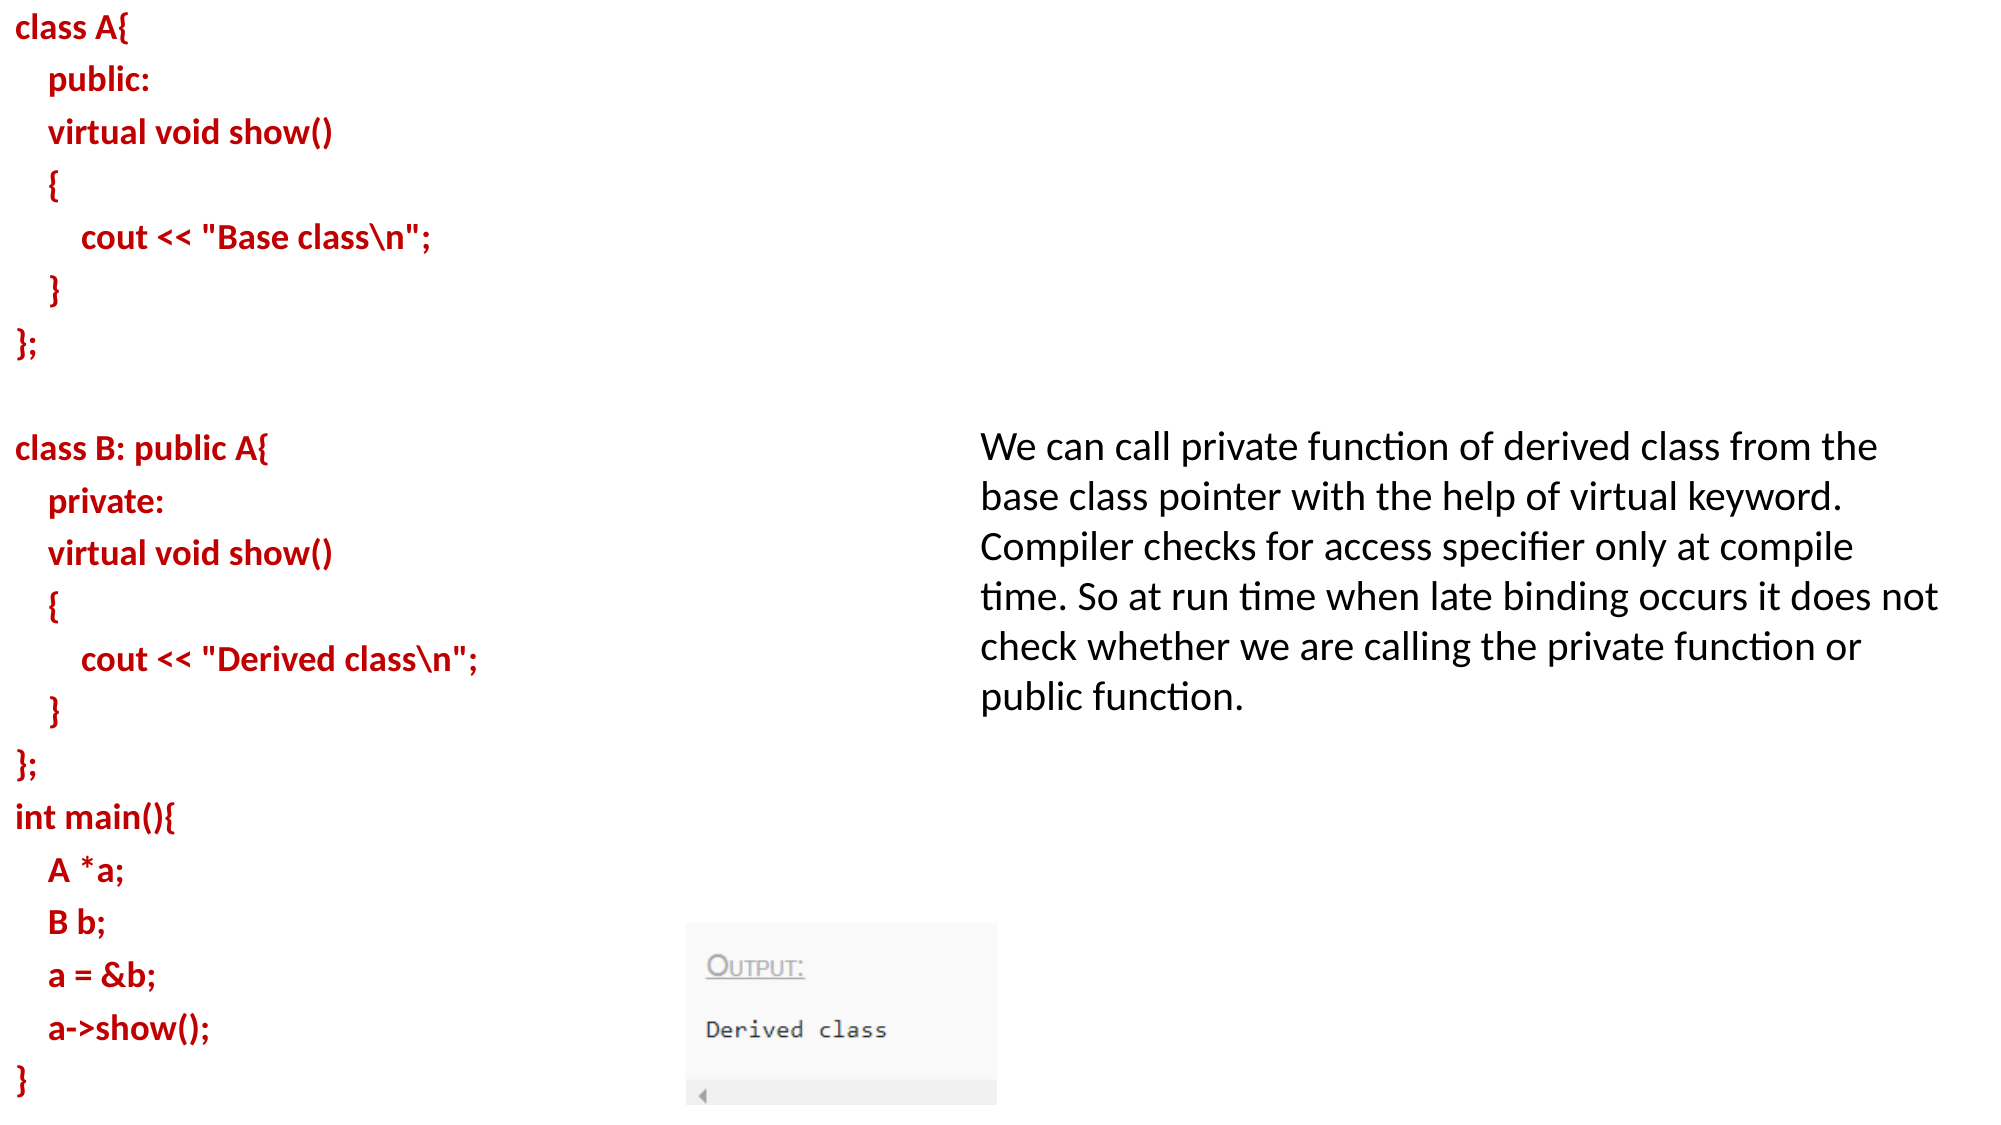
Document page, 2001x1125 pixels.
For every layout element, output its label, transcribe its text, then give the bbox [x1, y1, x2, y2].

picture [669, 923, 997, 1105]
text_box We can call private function of derived class from the base class pointer with the help of virtual keyword. Compiler checks for access specifier only at compile time. So at run time when late binding occurs it does not check whether we are calling the private function or public function. [965, 411, 1966, 727]
list class A{ public: virtual void show() { cout << "Base class\n"; } }; class B: public A{ private: virtual void show() { cout << "Derived class\n"; } }; int main(){ A *a; B b; a = &b; a->show(); } [0, 0, 803, 1125]
